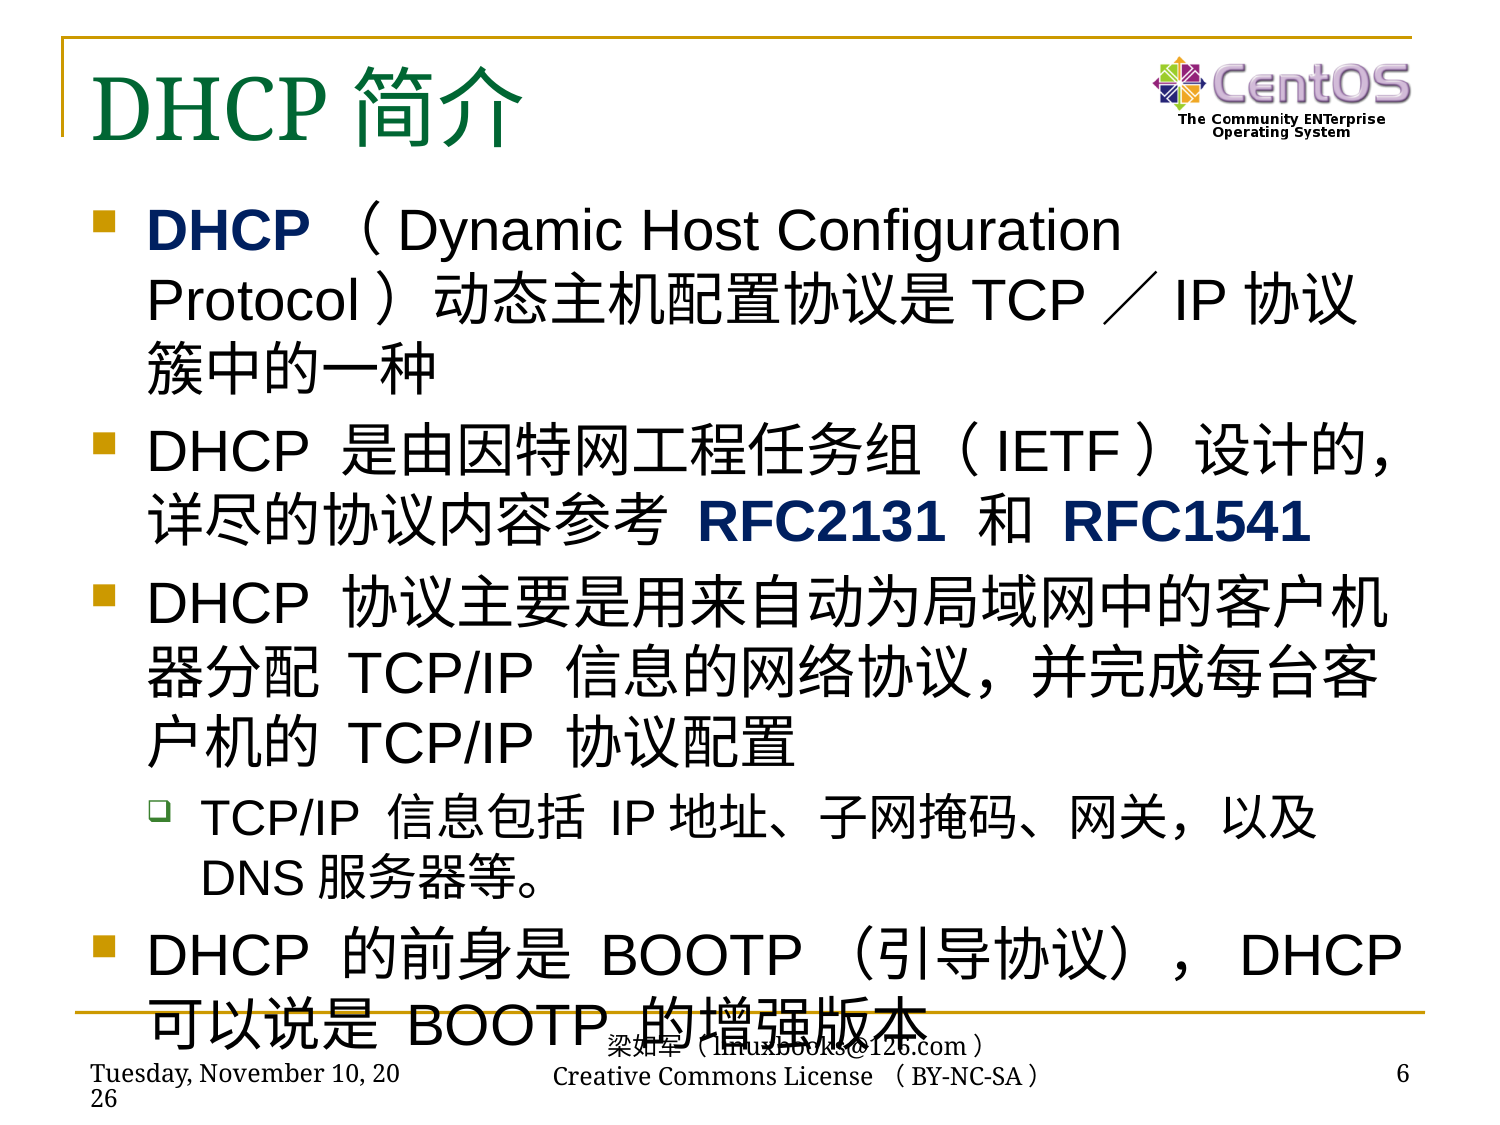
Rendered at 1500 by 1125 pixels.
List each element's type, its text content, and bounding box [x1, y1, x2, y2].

title DHCP简介 [74, 45, 1426, 184]
slide_number 6 [1074, 1023, 1426, 1100]
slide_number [74, 1023, 426, 1100]
footer 梁如军（linuxbooks@126.com） Creative Commons License（BY-NC-SA） [359, 1022, 1247, 1099]
list DHCP（Dynamic Host Configuration Protocol）动态主机配置协议是TCP／IP协议簇中的一种 DHCP 是由因特网工程任务组（IETF）设计的，详尽的协议内容参考 RFC2131 和 RFC1541 DHCP 协议主要是用来自动为局域网中的客户机器分配 TCP/IP 信息的网络协议，并完成每台客户机的 TCP/IP 协议配置 TCP/IP 信息包括 IP地址、子网掩码、网关，以及DNS服务器等。 DHCP 的前身是 BOOTP（引导协议），DHCP 可以说是 BOOTP 的增强版本 [74, 184, 1426, 1006]
